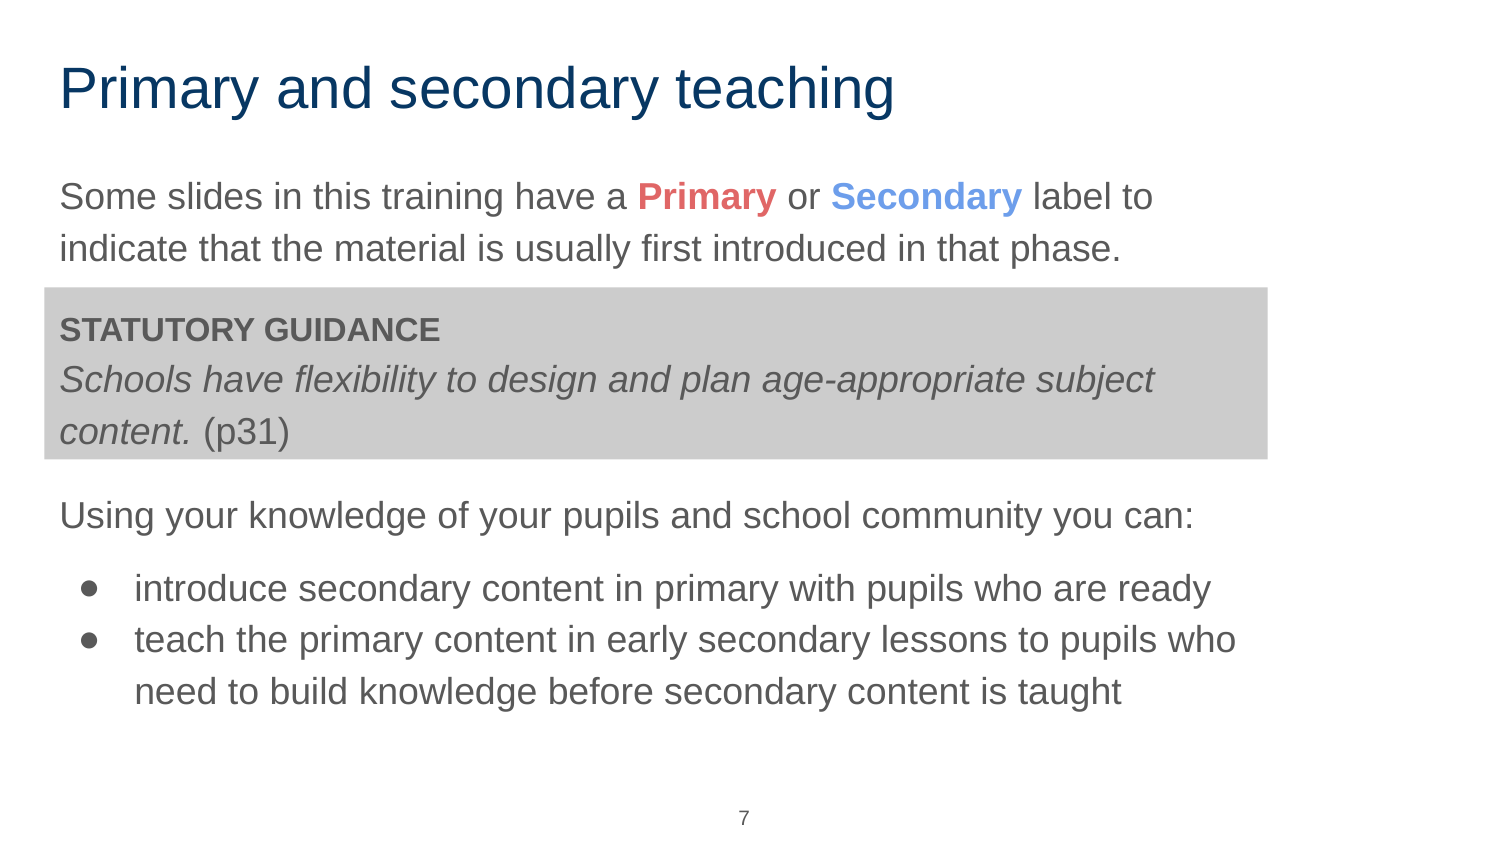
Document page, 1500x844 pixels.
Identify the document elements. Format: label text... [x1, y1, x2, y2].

list STATUTORY GUIDANCE Schools have flexibility to design and plan age-appropriate subject content. (p31) [44, 287, 1268, 460]
slide_number ‹#› [703, 790, 765, 844]
list Some slides in this training have a Primary or Secondary label to indicate that the material is usually first introduced in that phase. [44, 150, 1268, 287]
list Using your knowledge of your pupils and school community you can: introduce secondary content in primary with pupils who are ready teach the primary content in early secondary lessons to pupils who need to build knowledge before secondary content is taught [44, 469, 1268, 790]
title Primary and secondary teaching [44, 35, 1007, 130]
